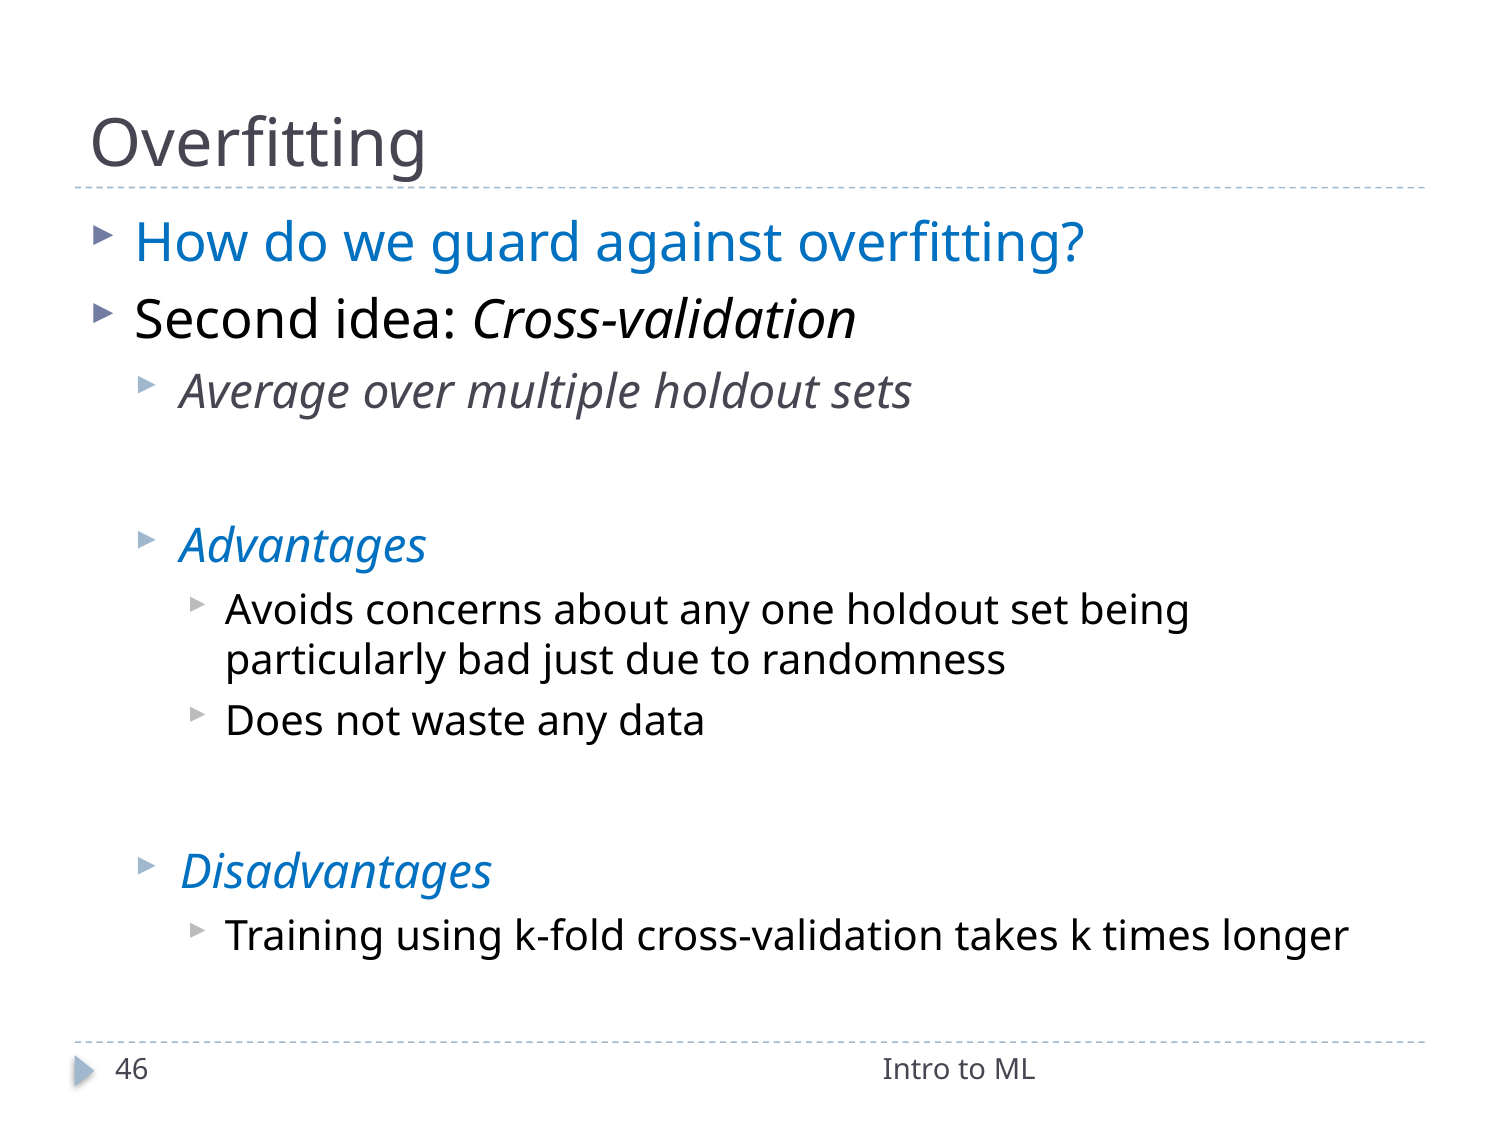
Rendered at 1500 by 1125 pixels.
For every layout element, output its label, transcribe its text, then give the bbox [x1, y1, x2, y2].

slide_number 46 [100, 1042, 426, 1103]
list How do we guard against overfitting? Second idea: Cross-validation Average over multiple holdout sets Advantages Avoids concerns about any one holdout set being particularly bad just due to randomness Does not waste any data Disadvantages Training using k-fold cross-validation takes k times longer [75, 200, 1425, 1038]
footer Intro to ML [475, 1042, 1051, 1103]
title Overfitting [75, 24, 1425, 188]
